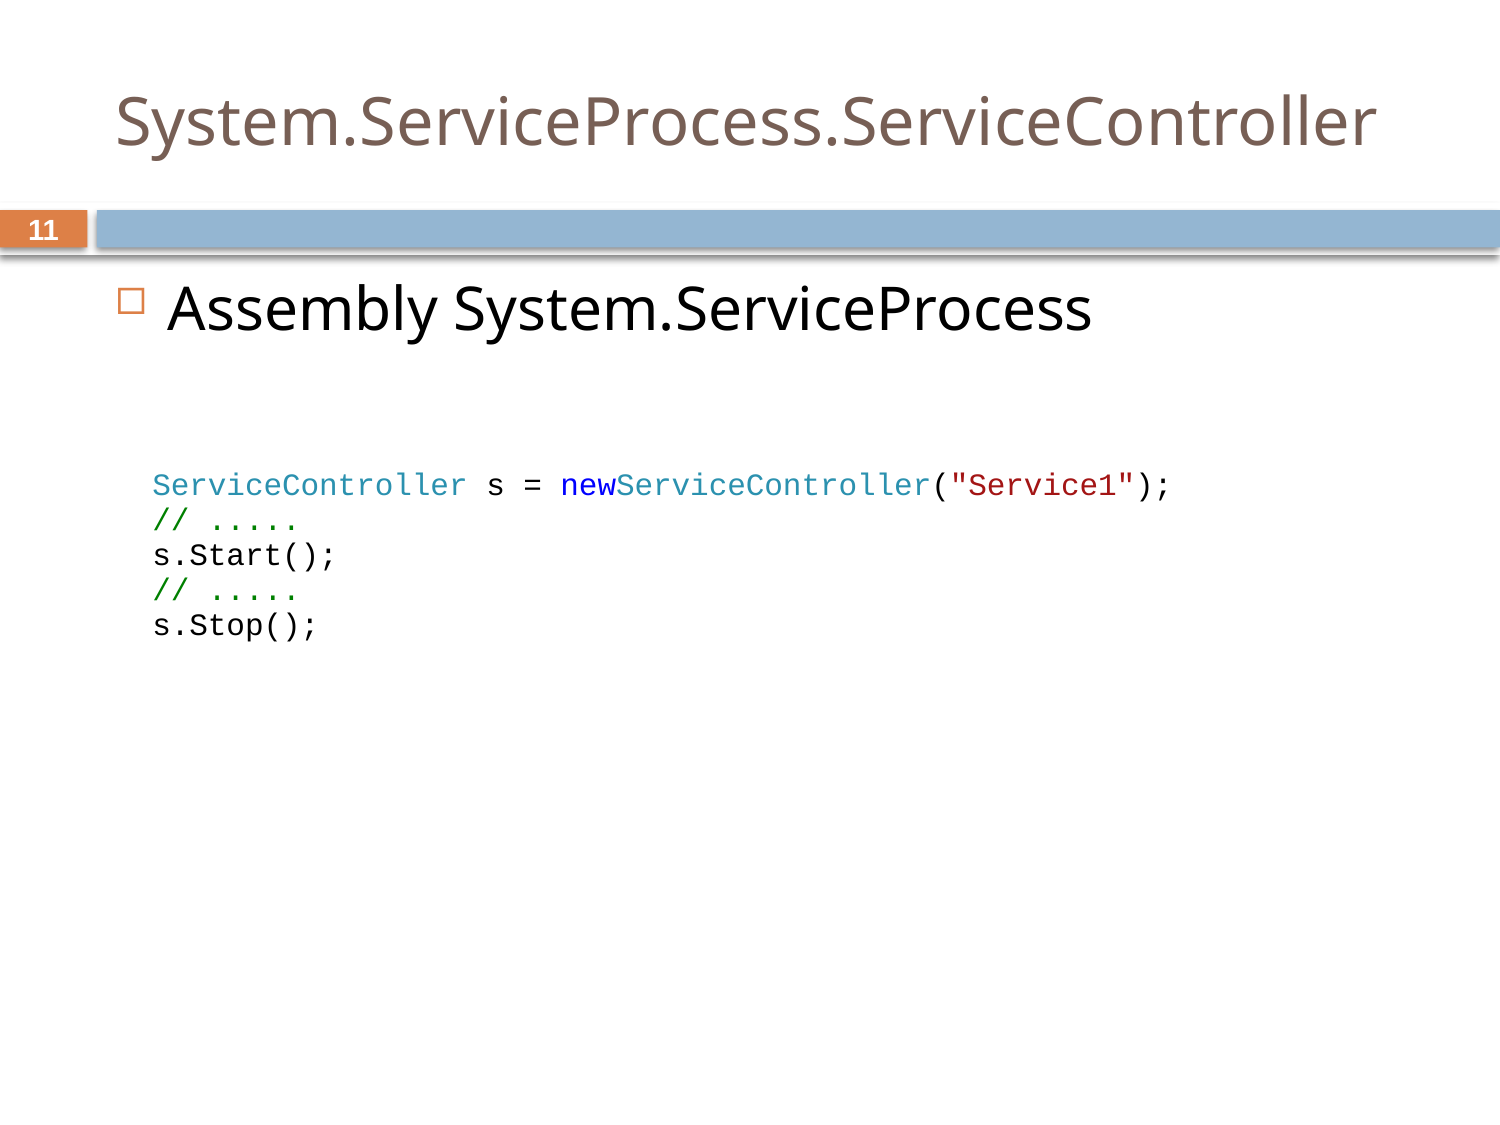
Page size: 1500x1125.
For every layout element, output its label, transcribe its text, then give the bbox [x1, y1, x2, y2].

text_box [151, 468, 1430, 645]
slide_number 11 [0, 208, 88, 249]
list Assembly System.ServiceProcess [100, 262, 1438, 1000]
title System.ServiceProcess.ServiceController [100, 37, 1438, 200]
